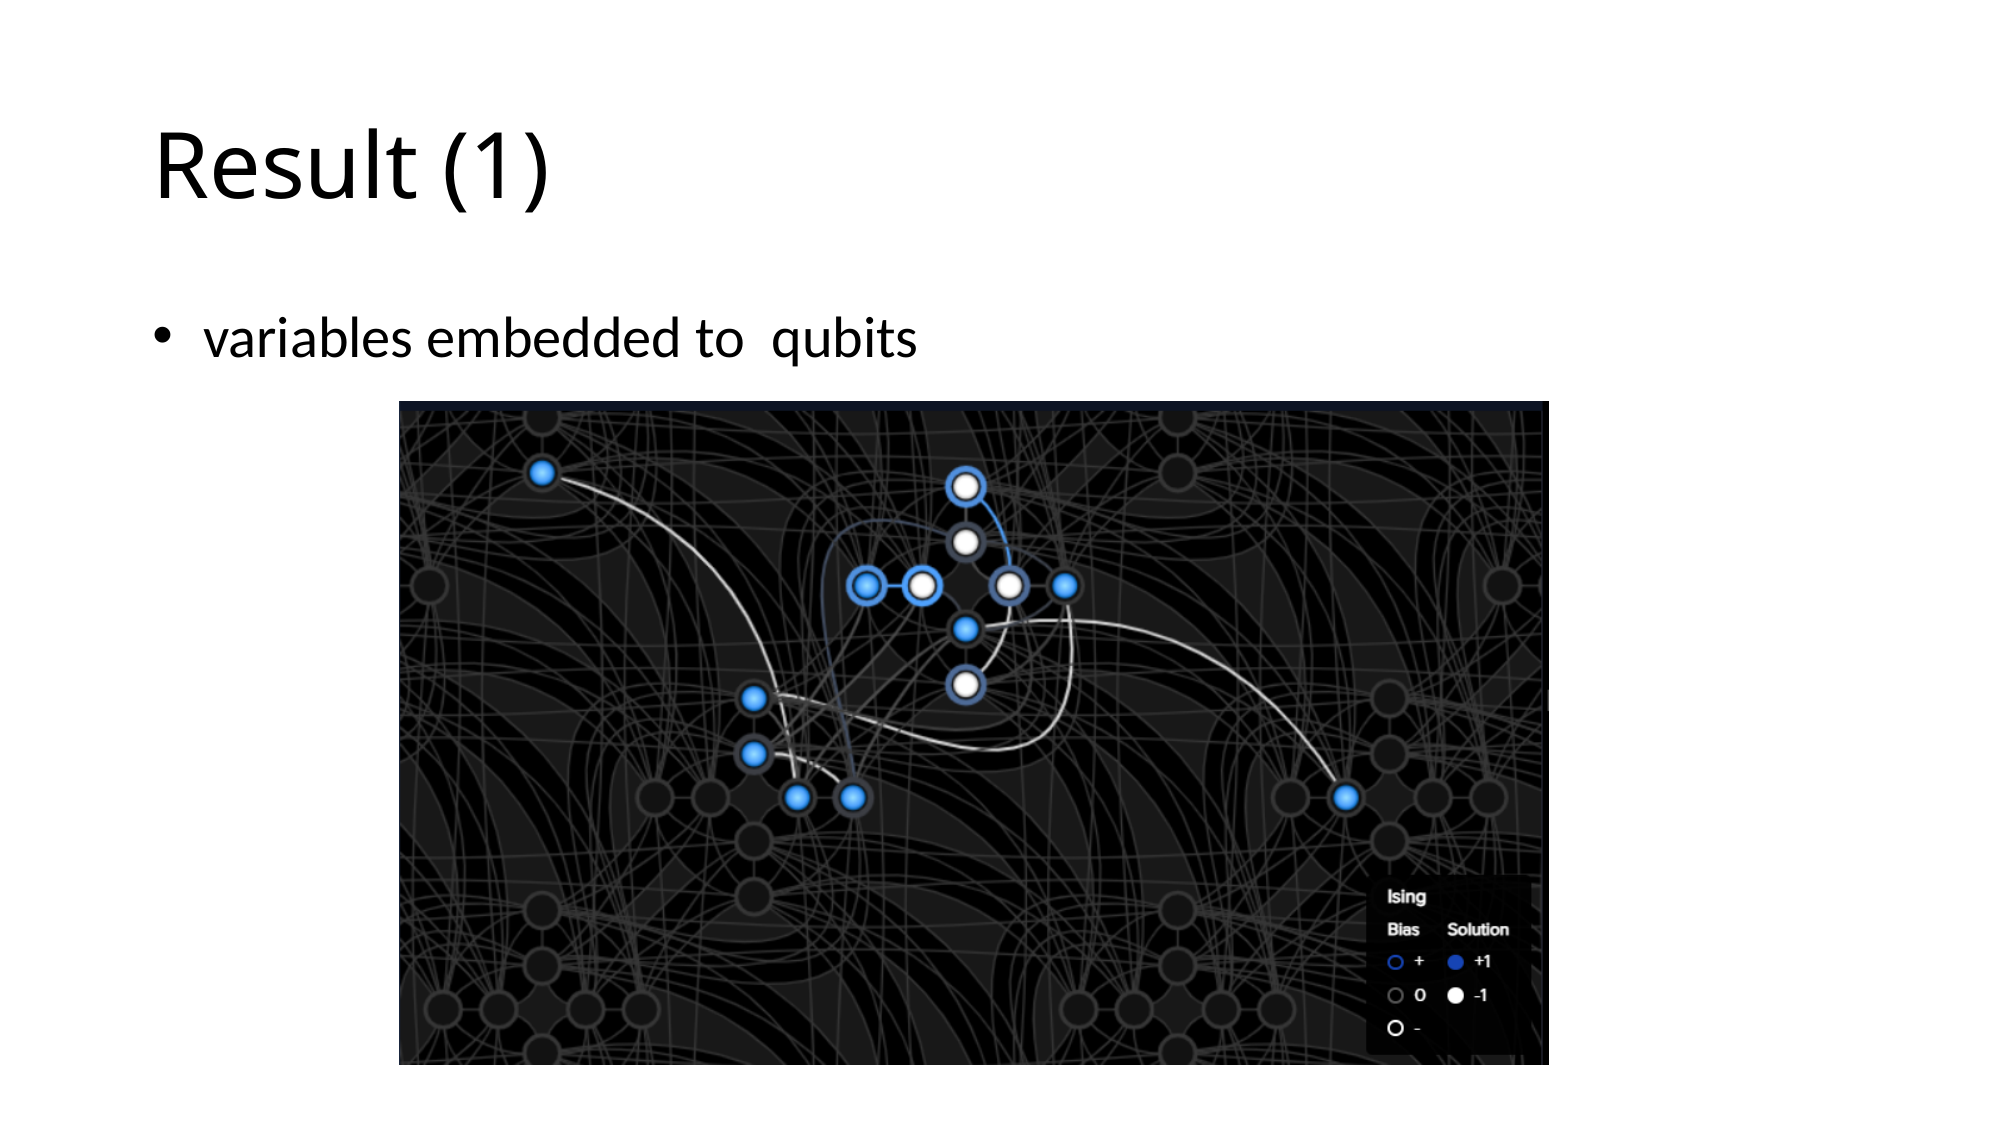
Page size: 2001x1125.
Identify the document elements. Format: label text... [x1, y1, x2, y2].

picture [399, 401, 1549, 1065]
title Result (1) [137, 59, 1863, 278]
